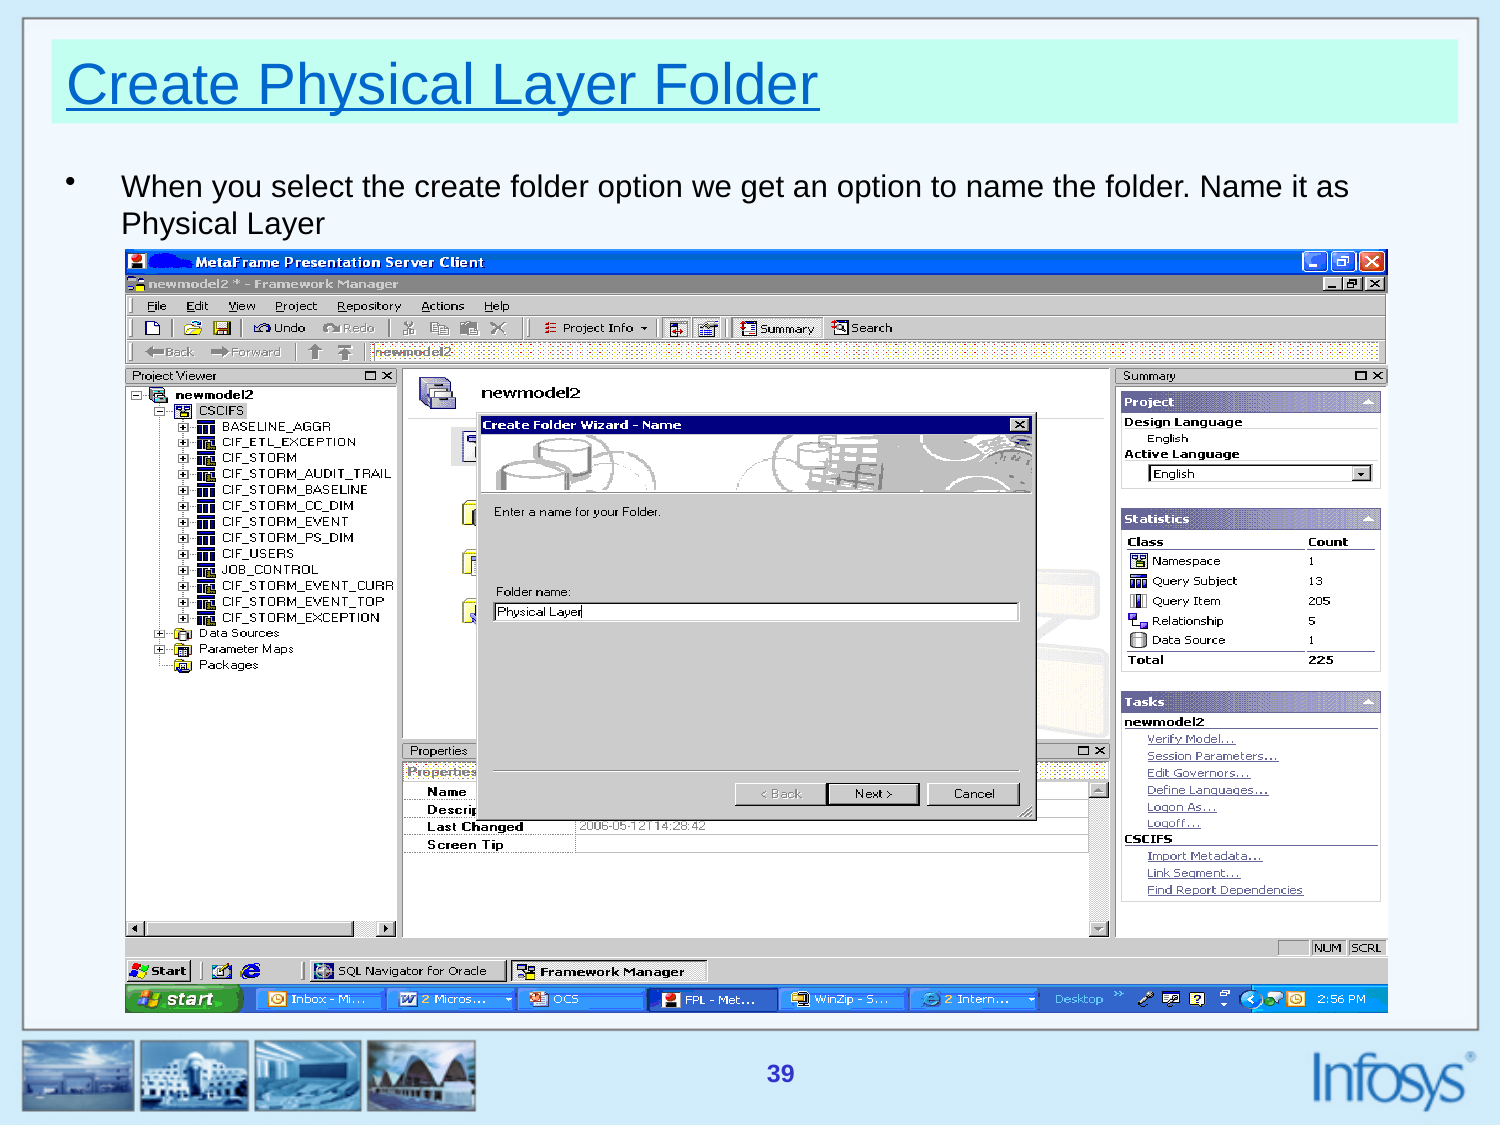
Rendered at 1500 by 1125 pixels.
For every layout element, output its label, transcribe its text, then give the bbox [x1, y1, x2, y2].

list When you select the create folder option we get an option to name the folder. Name it as Physical Layer [49, 158, 1451, 988]
picture [0, 0, 1500, 1125]
title Create Physical Layer Folder [51, 39, 1459, 124]
